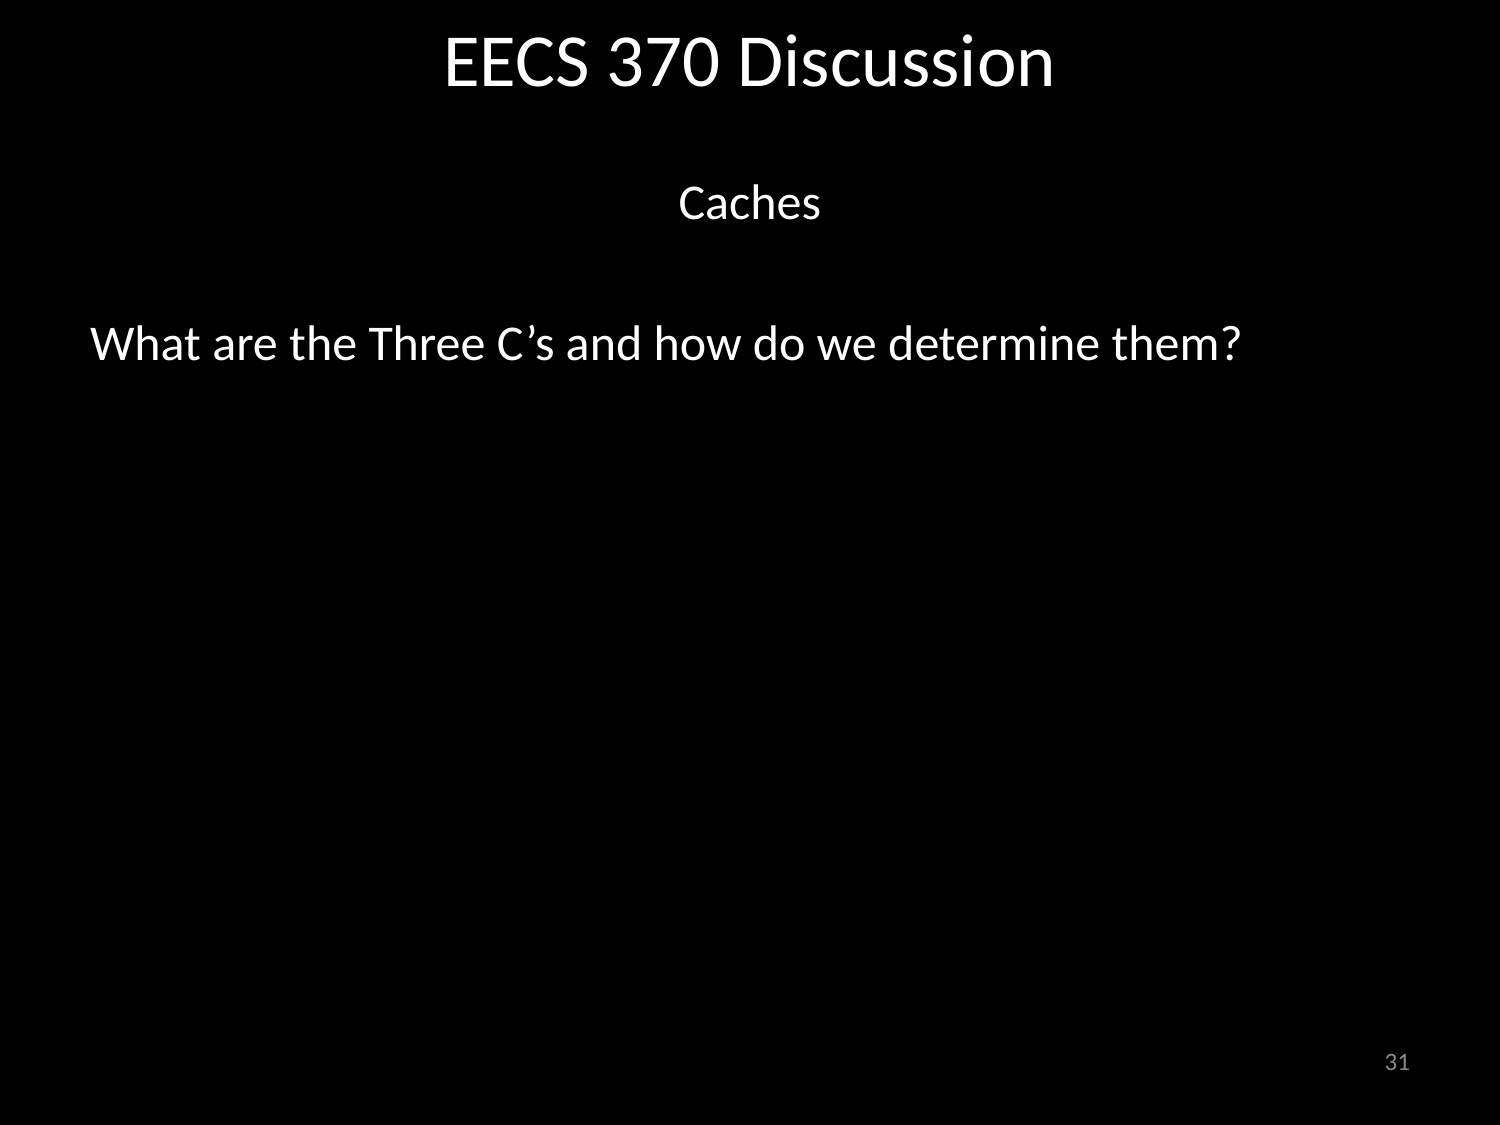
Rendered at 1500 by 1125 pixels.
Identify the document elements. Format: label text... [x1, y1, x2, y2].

list Caches What are the Three C’s and how do we determine them? [75, 162, 1425, 1050]
slide_number 31 [1074, 1030, 1425, 1091]
title EECS 370 Discussion [75, 0, 1425, 150]
